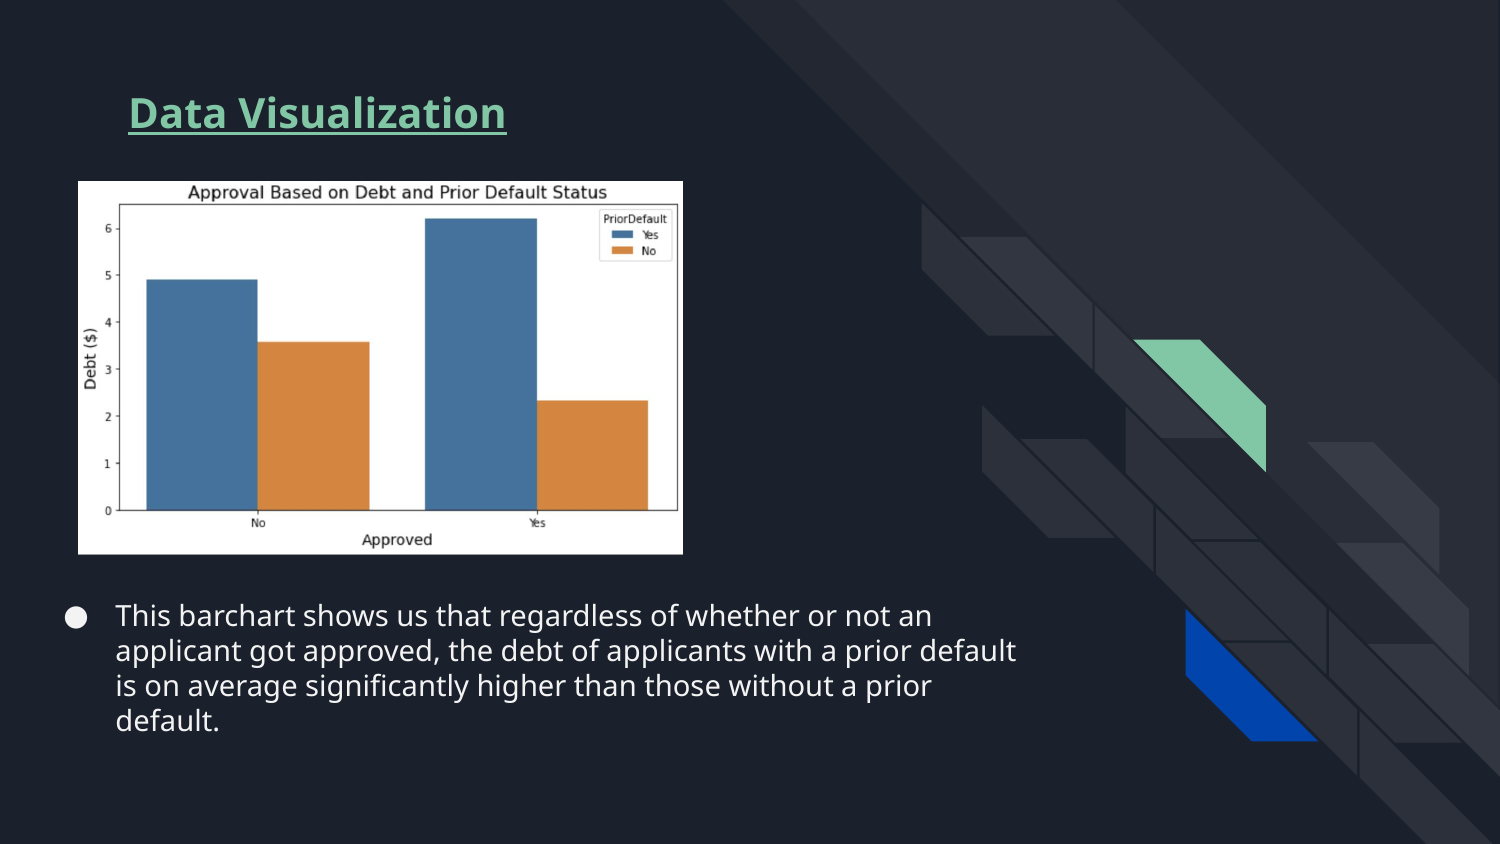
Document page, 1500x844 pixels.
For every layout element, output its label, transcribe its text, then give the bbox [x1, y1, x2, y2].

text_box This barchart shows us that regardless of whether or not an applicant got approved, the debt of applicants with a prior default is on average significantly higher than those without a prior default. [25, 582, 1034, 752]
text_box Data Visualization [113, 72, 592, 153]
picture [78, 181, 684, 555]
